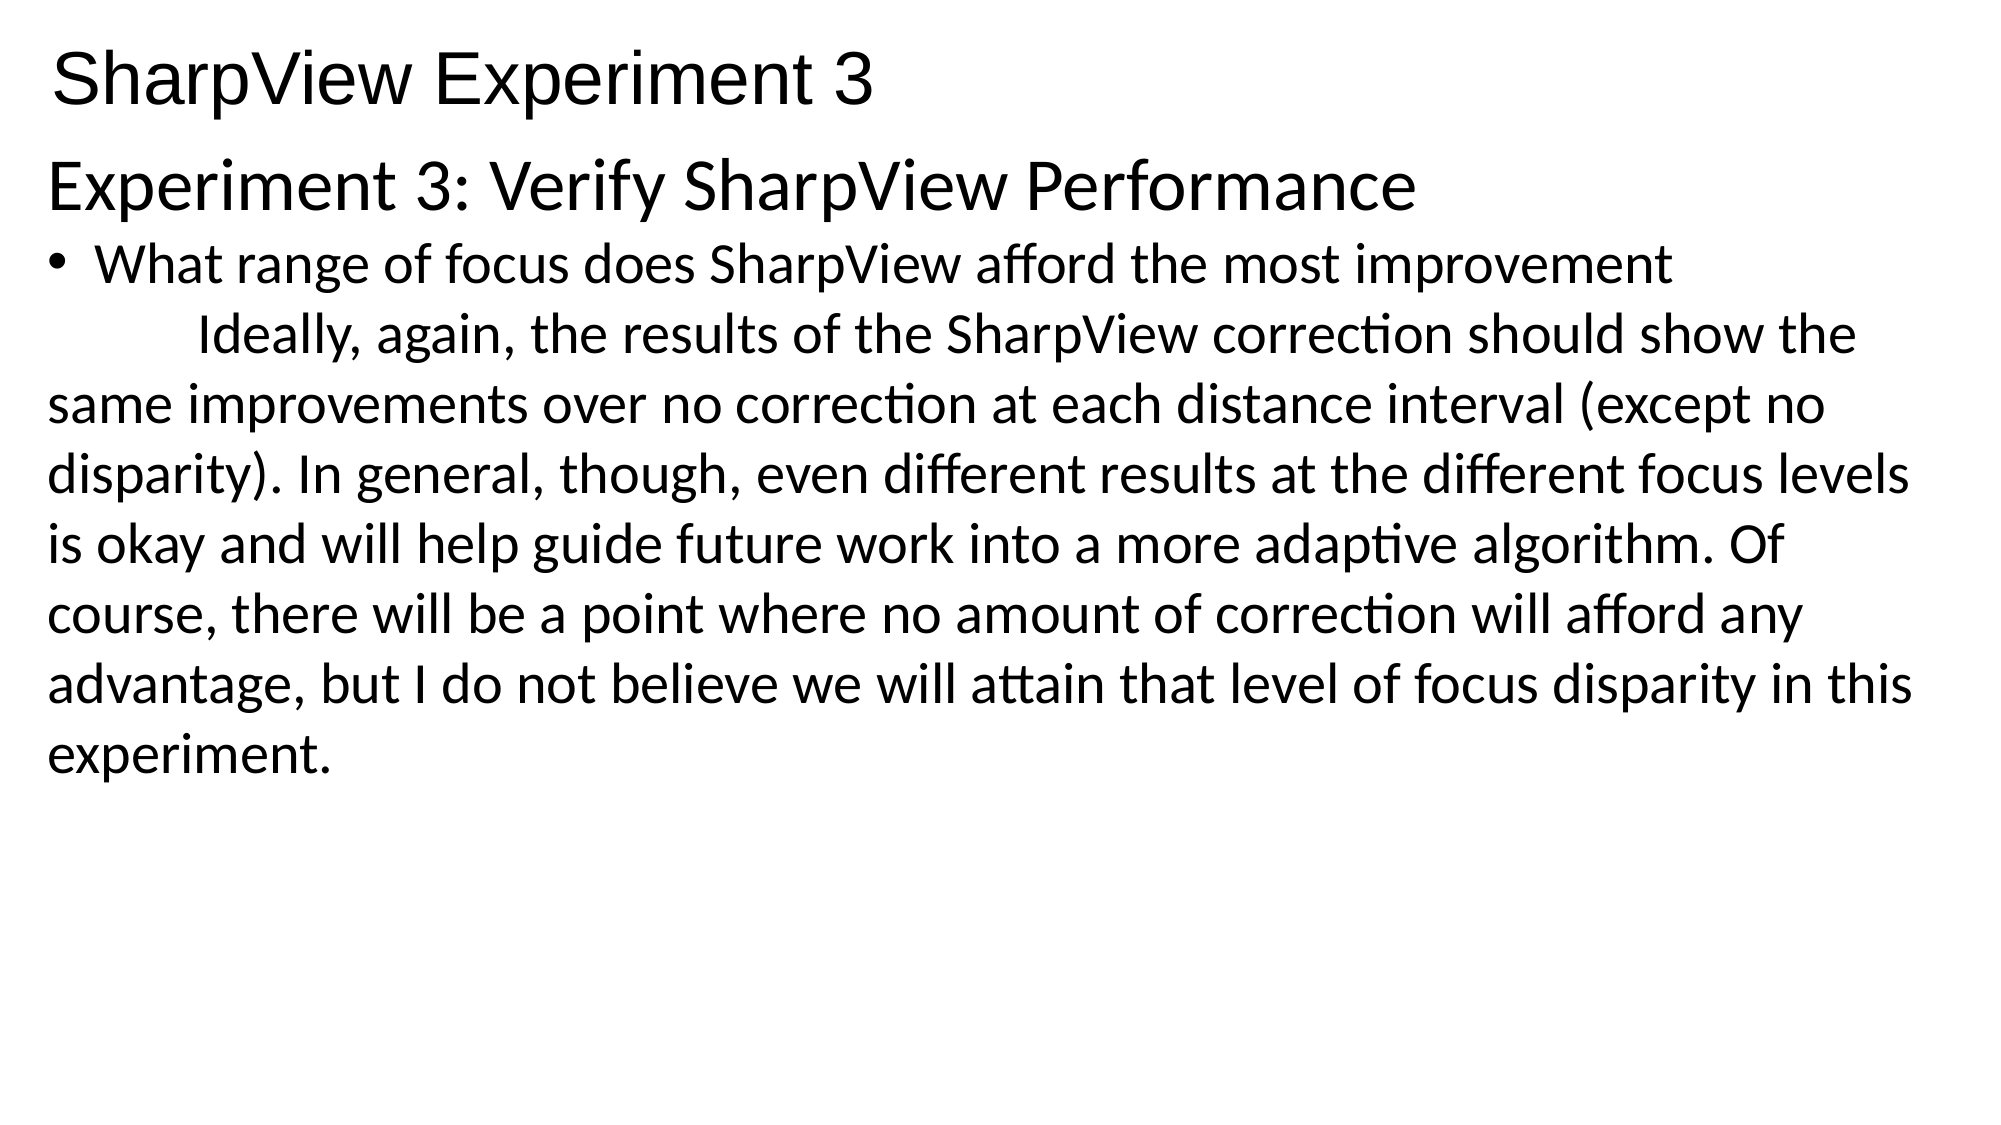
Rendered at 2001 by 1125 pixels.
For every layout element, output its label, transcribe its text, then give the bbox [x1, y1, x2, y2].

text_box SharpView Experiment 3 [36, 21, 892, 127]
text_box Experiment 3: Verify SharpView Performance What range of focus does SharpView afford the most improvement Ideally, again, the results of the SharpView correction should show the same improvements over no correction at each distance interval (except no disparity). In general, though, even different results at the different focus levels is okay and will help guide future work into a more adaptive algorithm. Of course, there will be a point where no amount of correction will afford any advantage, but I do not believe we will attain that level of focus disparity in this experiment. [32, 127, 1941, 793]
